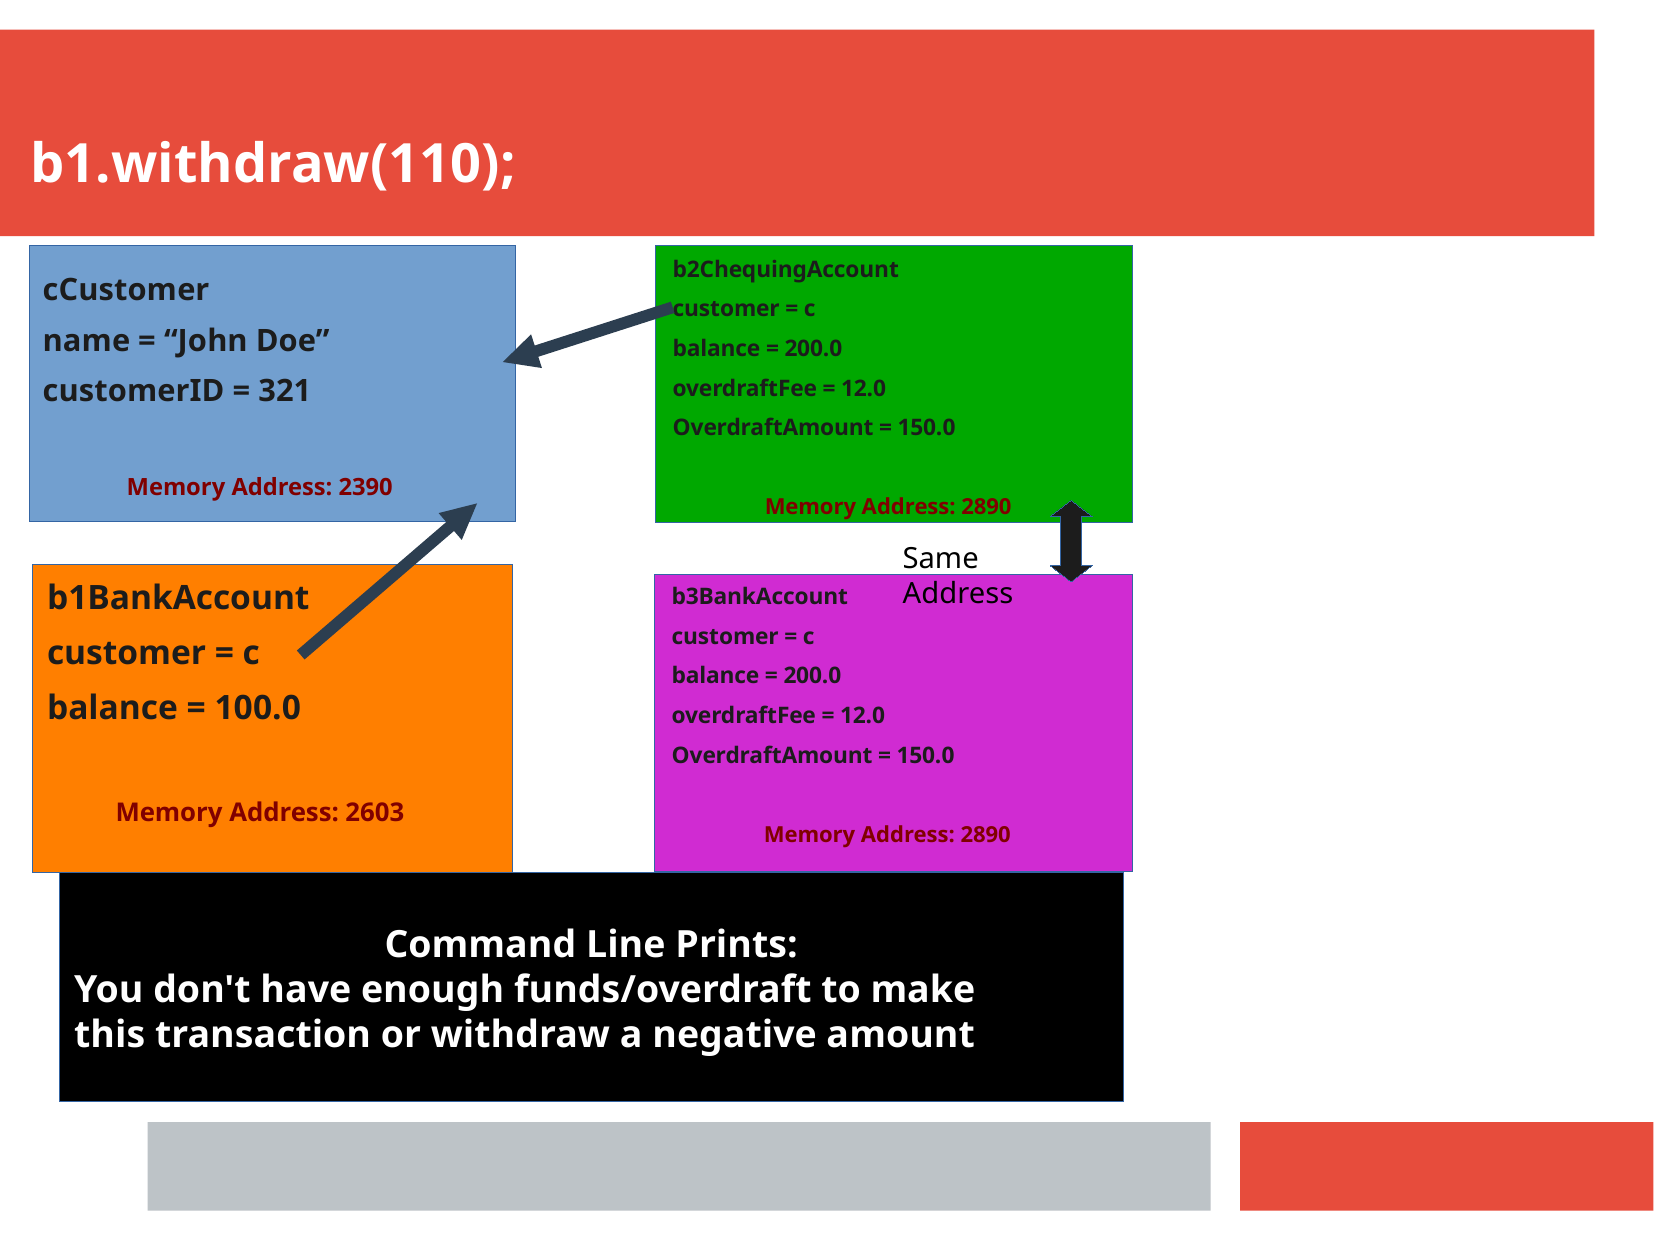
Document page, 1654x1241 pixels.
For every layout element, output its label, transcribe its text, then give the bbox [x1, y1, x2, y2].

text_box [654, 574, 1133, 872]
text_box cCustomer name = “John Doe” customerID = 321 Memory Address: 2390 [42, 269, 477, 504]
text_box b3BankAccount customer = c balance = 200.0 overdraftFee = 12.0 OverdraftAmount = 150.0 Memory Address: 2890 [671, 581, 1103, 851]
text_box [1050, 500, 1093, 531]
text_box [32, 564, 513, 873]
text_box [655, 245, 1133, 523]
text_box b1.withdraw(110); [30, 83, 1378, 194]
text_box [502, 307, 673, 365]
text_box [300, 503, 478, 656]
text_box [29, 245, 516, 522]
text_box Command Line Prints: You don't have enough funds/overdraft to make this transaction or withdraw a negative amount [59, 872, 1124, 1102]
text_box [1086, 565, 1093, 571]
text_box b1BankAccount customer = c balance = 100.0 Memory Address: 2603 [47, 575, 474, 830]
text_box b2ChequingAccount customer = c balance = 200.0 overdraftFee = 12.0 OverdraftAmount = 150.0 Memory Address: 2890 [672, 254, 1104, 523]
text_box Same Address [888, 531, 1086, 616]
